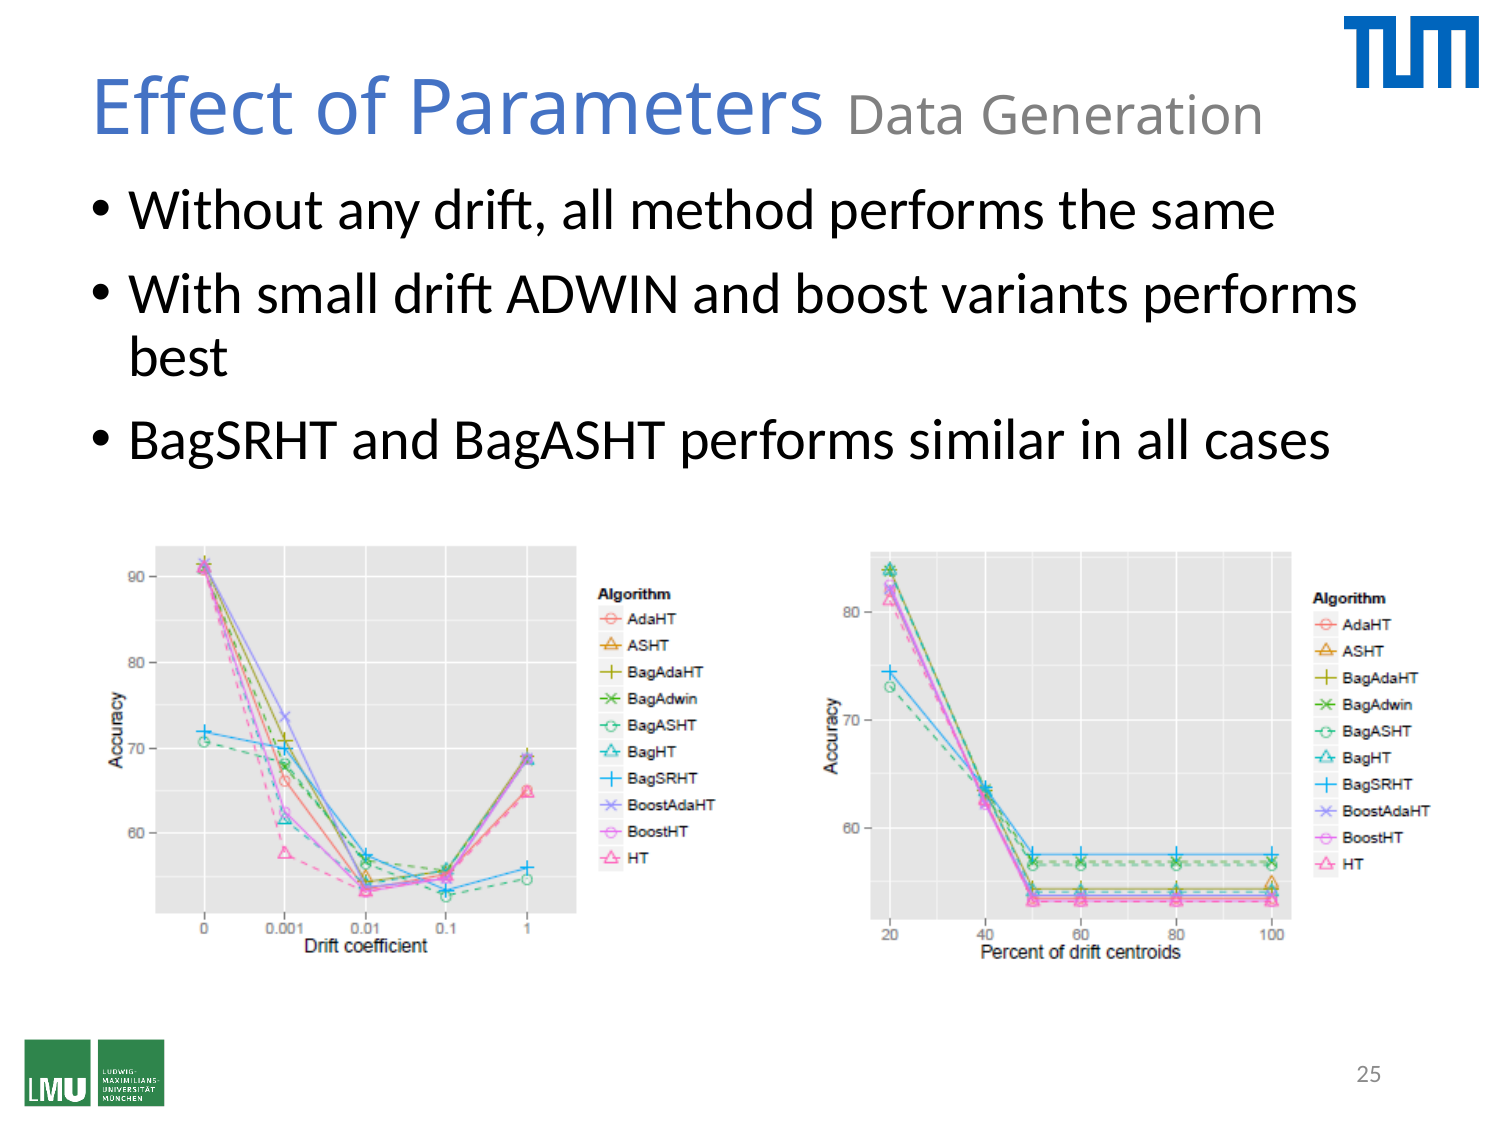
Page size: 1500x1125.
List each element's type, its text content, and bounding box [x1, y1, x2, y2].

picture [805, 538, 1442, 971]
list Without any drift, all method performs the same With small drift ADWIN and boost variants performs best BagSRHT and BagASHT performs similar in all cases [75, 171, 1436, 1026]
slide_number 25 [1059, 1042, 1397, 1103]
picture [1344, 16, 1479, 88]
title Effect of Parameters Data Generation [75, 59, 1436, 160]
picture [16, 1032, 171, 1113]
picture [93, 526, 727, 971]
